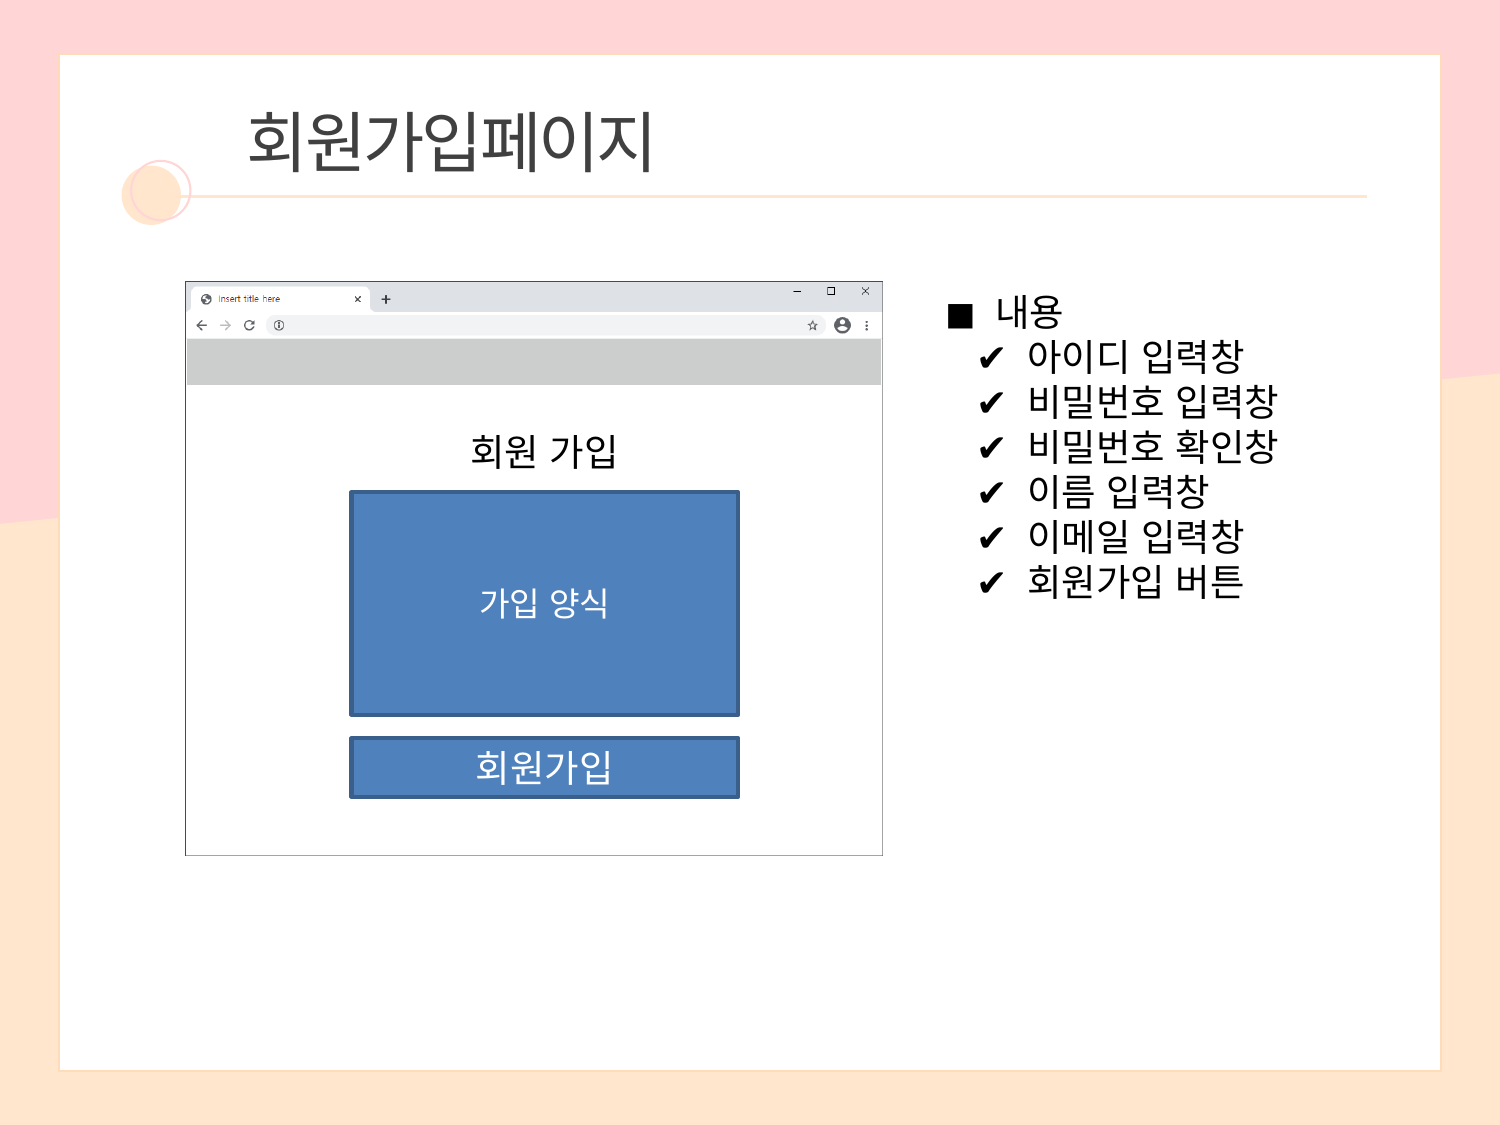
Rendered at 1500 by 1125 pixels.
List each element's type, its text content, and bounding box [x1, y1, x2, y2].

picture [185, 280, 883, 856]
text_box ◼ 내용 ✔ 아이디 입력창 ✔ 비밀번호 입력창 ✔ 비밀번호 확인창 ✔ 이름 입력창 ✔ 이메일 입력창 ✔ 회원가입 버튼 [930, 281, 1295, 836]
text_box 회원가입페이지 [231, 93, 674, 189]
